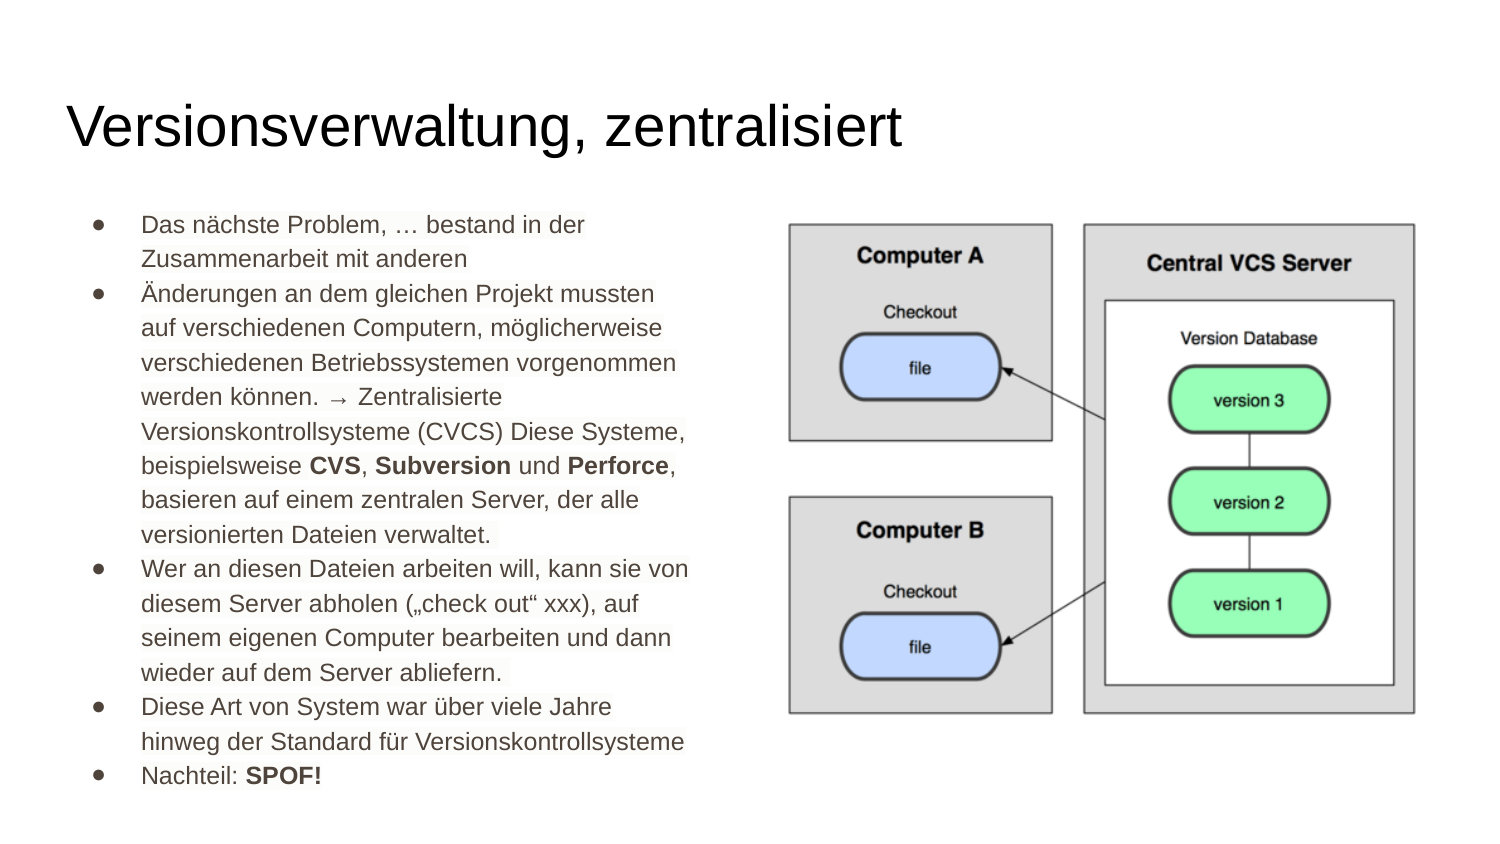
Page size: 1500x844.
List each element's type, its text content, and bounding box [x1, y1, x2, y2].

list Das nächste Problem, … bestand in der Zusammenarbeit mit anderen Änderungen an dem gleichen Projekt mussten auf verschiedenen Computern, möglicherweise verschiedenen Betriebssystemen vorgenommen werden können. → Zentralisierte Versionskontrollsysteme (CVCS) Diese Systeme, beispielsweise CVS, Subversion und Perforce, basieren auf einem zentralen Server, der alle versionierten Dateien verwaltet. Wer an diesen Dateien arbeiten will, kann sie von diesem Server abholen („check out“ xxx), auf seinem eigenen Computer bearbeiten und dann wieder auf dem Server abliefern. Diese Art von System war über viele Jahre hinweg der Standard für Versionskontrollsysteme Nachteil: SPOF! [51, 189, 708, 750]
title Versionsverwaltung, zentralisiert [51, 72, 1449, 167]
picture [787, 222, 1417, 717]
